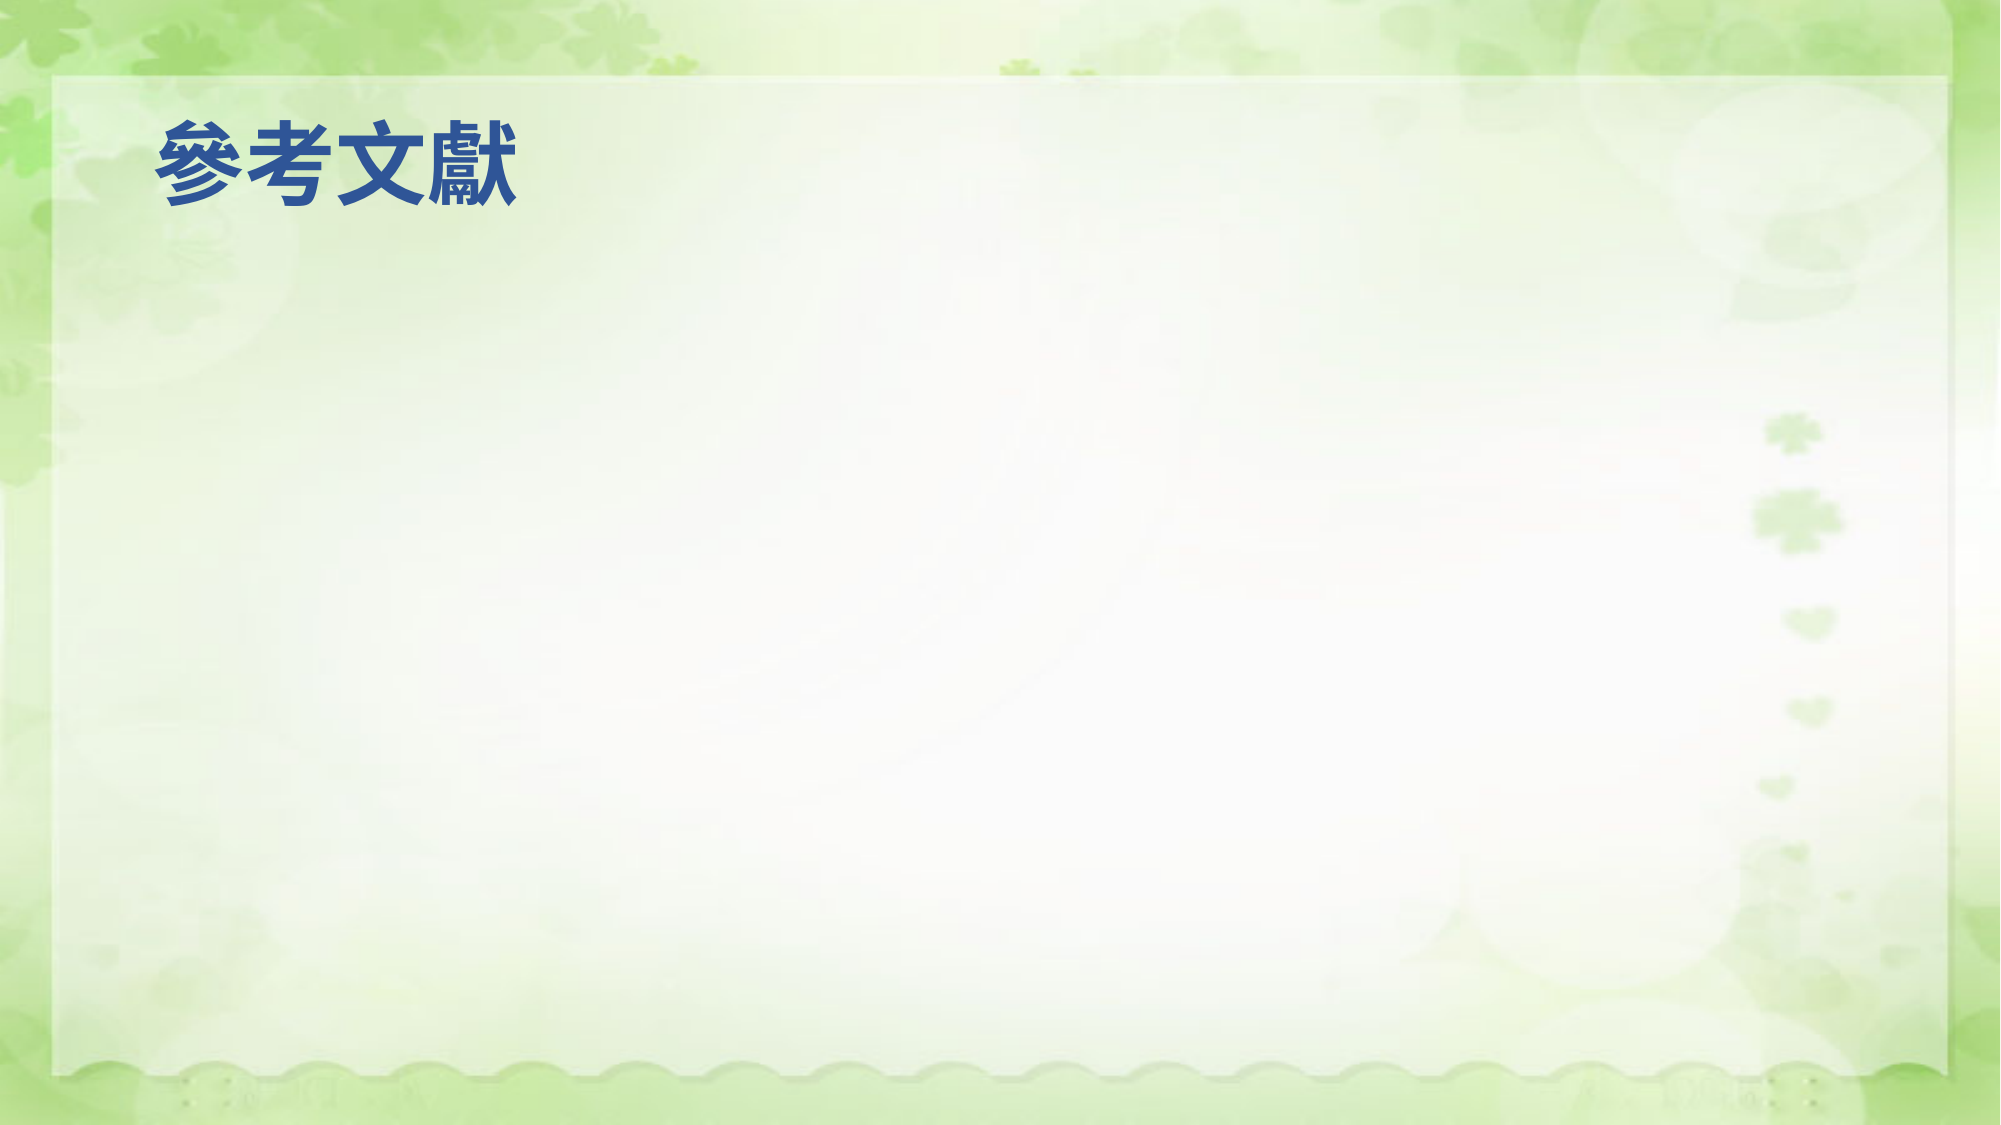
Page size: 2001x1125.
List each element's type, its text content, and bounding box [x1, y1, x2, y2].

picture [0, 0, 2001, 1125]
title 參考文獻 [137, 59, 1863, 278]
